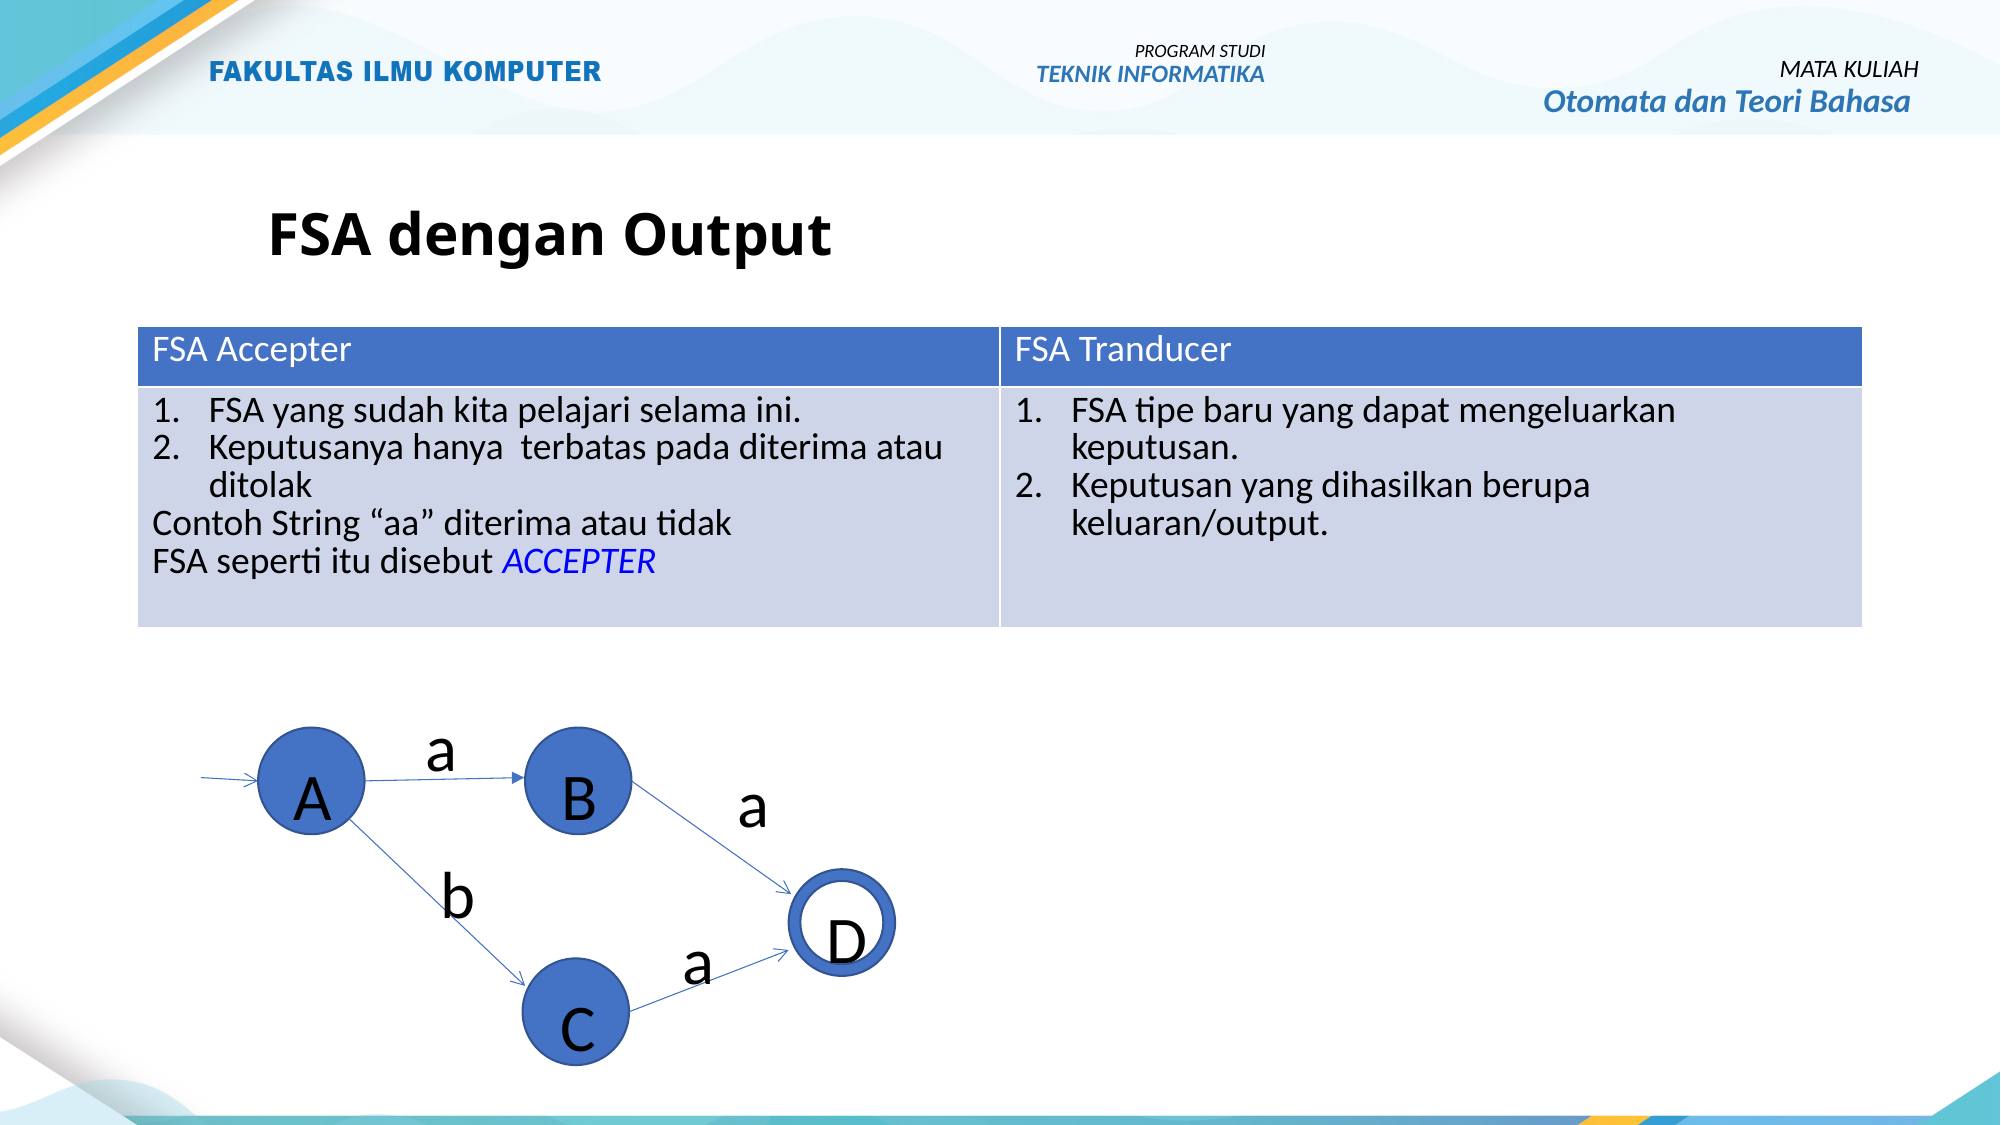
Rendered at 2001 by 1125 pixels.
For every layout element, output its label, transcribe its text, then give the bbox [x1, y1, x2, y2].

table_cell FSA yang sudah kita pelajari selama ini. Keputusanya hanya terbatas pada diterima atau ditolak Contoh String “aa” diterima atau tidak FSA seperti itu disebut ACCEPTER [138, 388, 999, 627]
text_box PROGRAM STUDI TEKNIK INFORMATIKA [904, 33, 1281, 118]
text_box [200, 697, 896, 1066]
table_header FSA Tranducer [1001, 327, 1862, 386]
table_header FSA Accepter [138, 327, 999, 386]
picture [0, 0, 2000, 1125]
title FSA dengan Output [252, 170, 1852, 303]
text_box MATA KULIAH Otomata dan Teori Bahasa [1471, 48, 1935, 161]
table_cell FSA tipe baru yang dapat mengeluarkan keputusan. Keputusan yang dihasilkan berupa keluaran/output. [1001, 388, 1862, 627]
